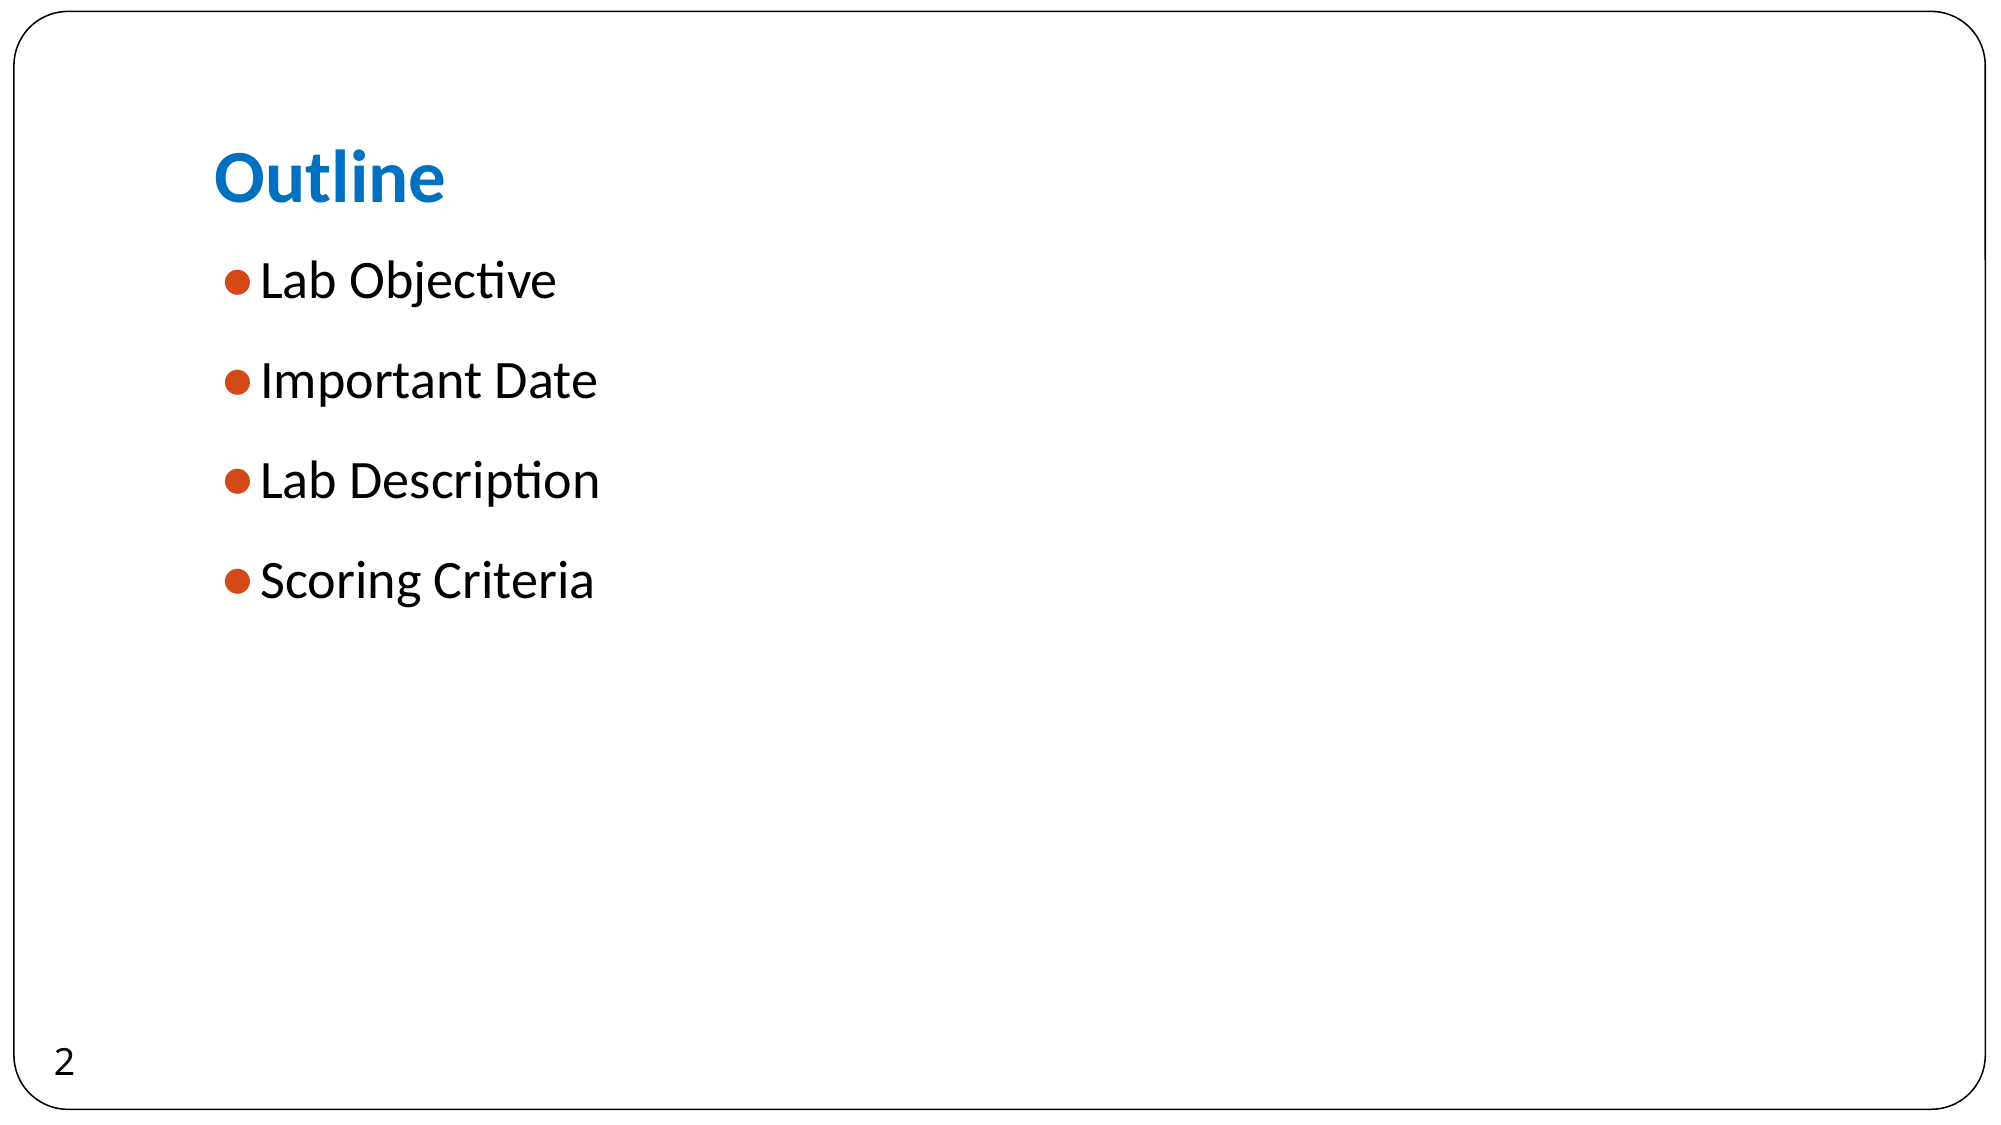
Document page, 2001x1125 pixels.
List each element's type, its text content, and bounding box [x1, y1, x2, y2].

text_box Lab Objective Important Date Lab Description Scoring Criteria [199, 237, 1900, 988]
text_box Outline [199, 45, 1900, 233]
